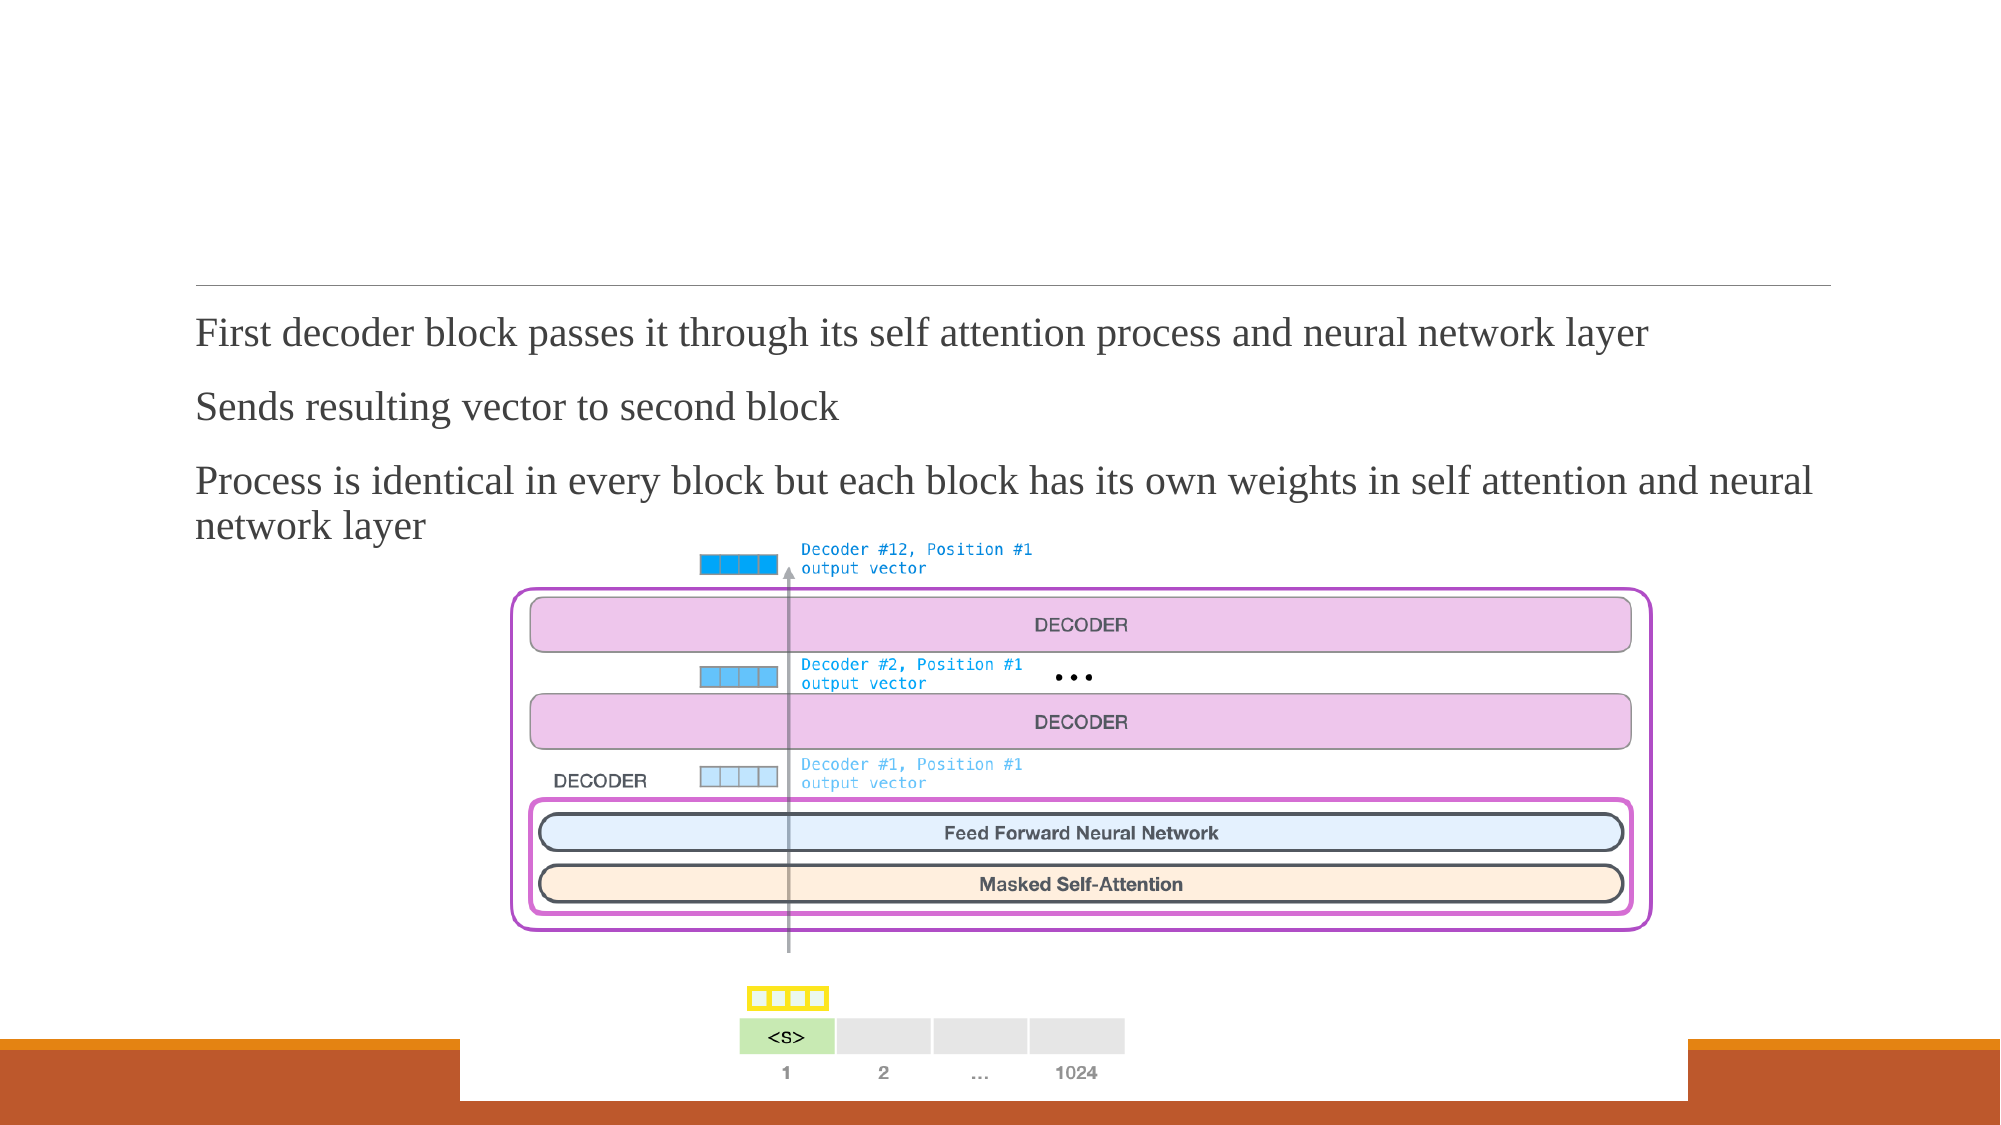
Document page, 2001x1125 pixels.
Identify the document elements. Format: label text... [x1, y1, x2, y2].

picture [459, 520, 1688, 1102]
list First decoder block passes it through its self attention process and neural network layer Sends resulting vector to second block Process is identical in every block but each block has its own weights in self attention and neural network layer [180, 302, 1830, 963]
